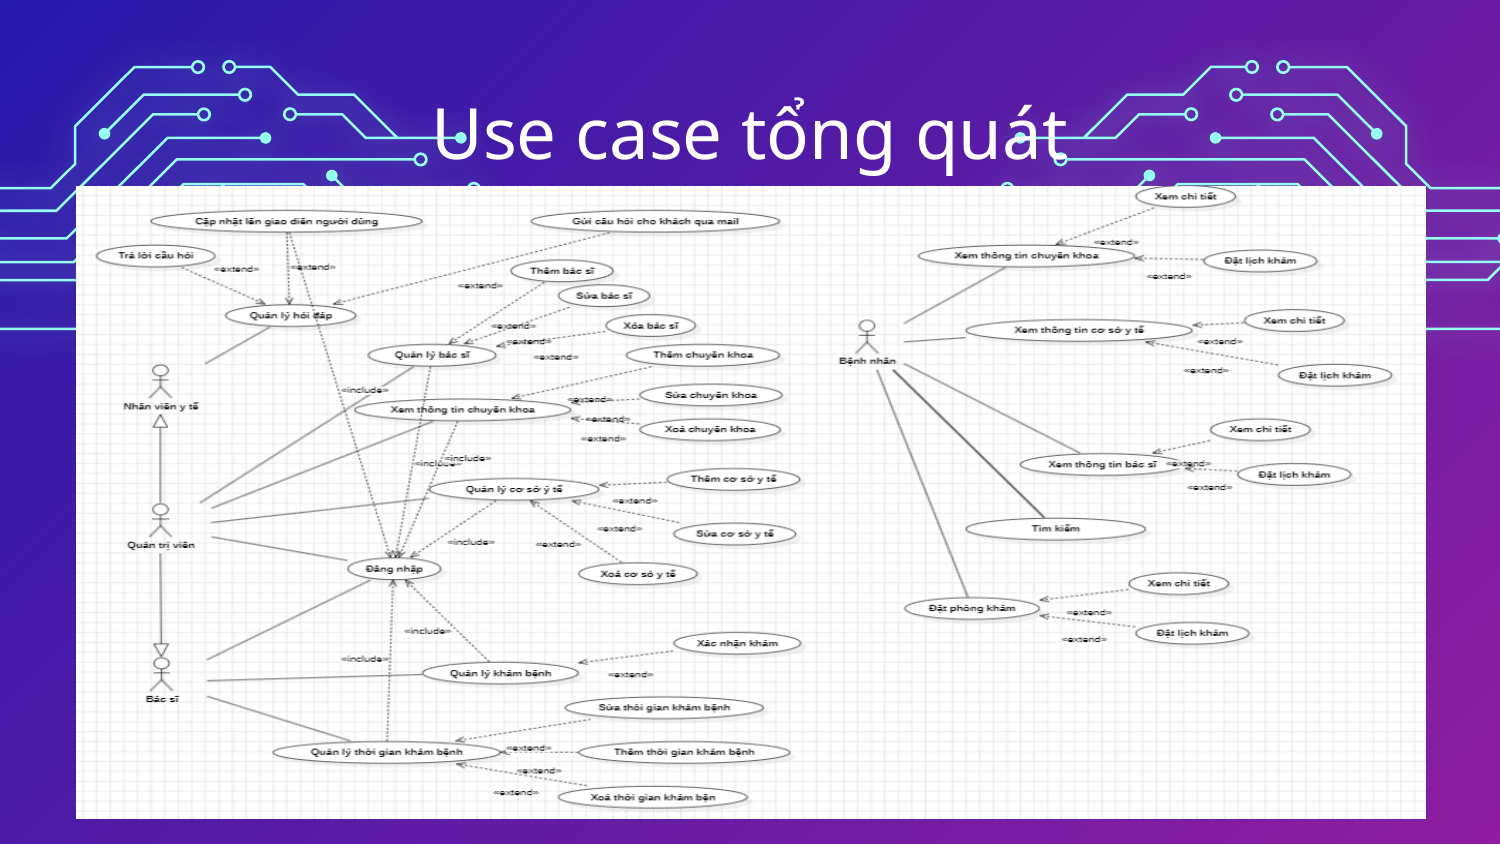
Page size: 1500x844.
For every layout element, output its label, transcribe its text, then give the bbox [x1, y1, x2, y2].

picture [76, 186, 1426, 819]
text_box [1156, 0, 1428, 189]
title Use case tổng quát [329, 88, 1151, 183]
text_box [53, 0, 325, 487]
